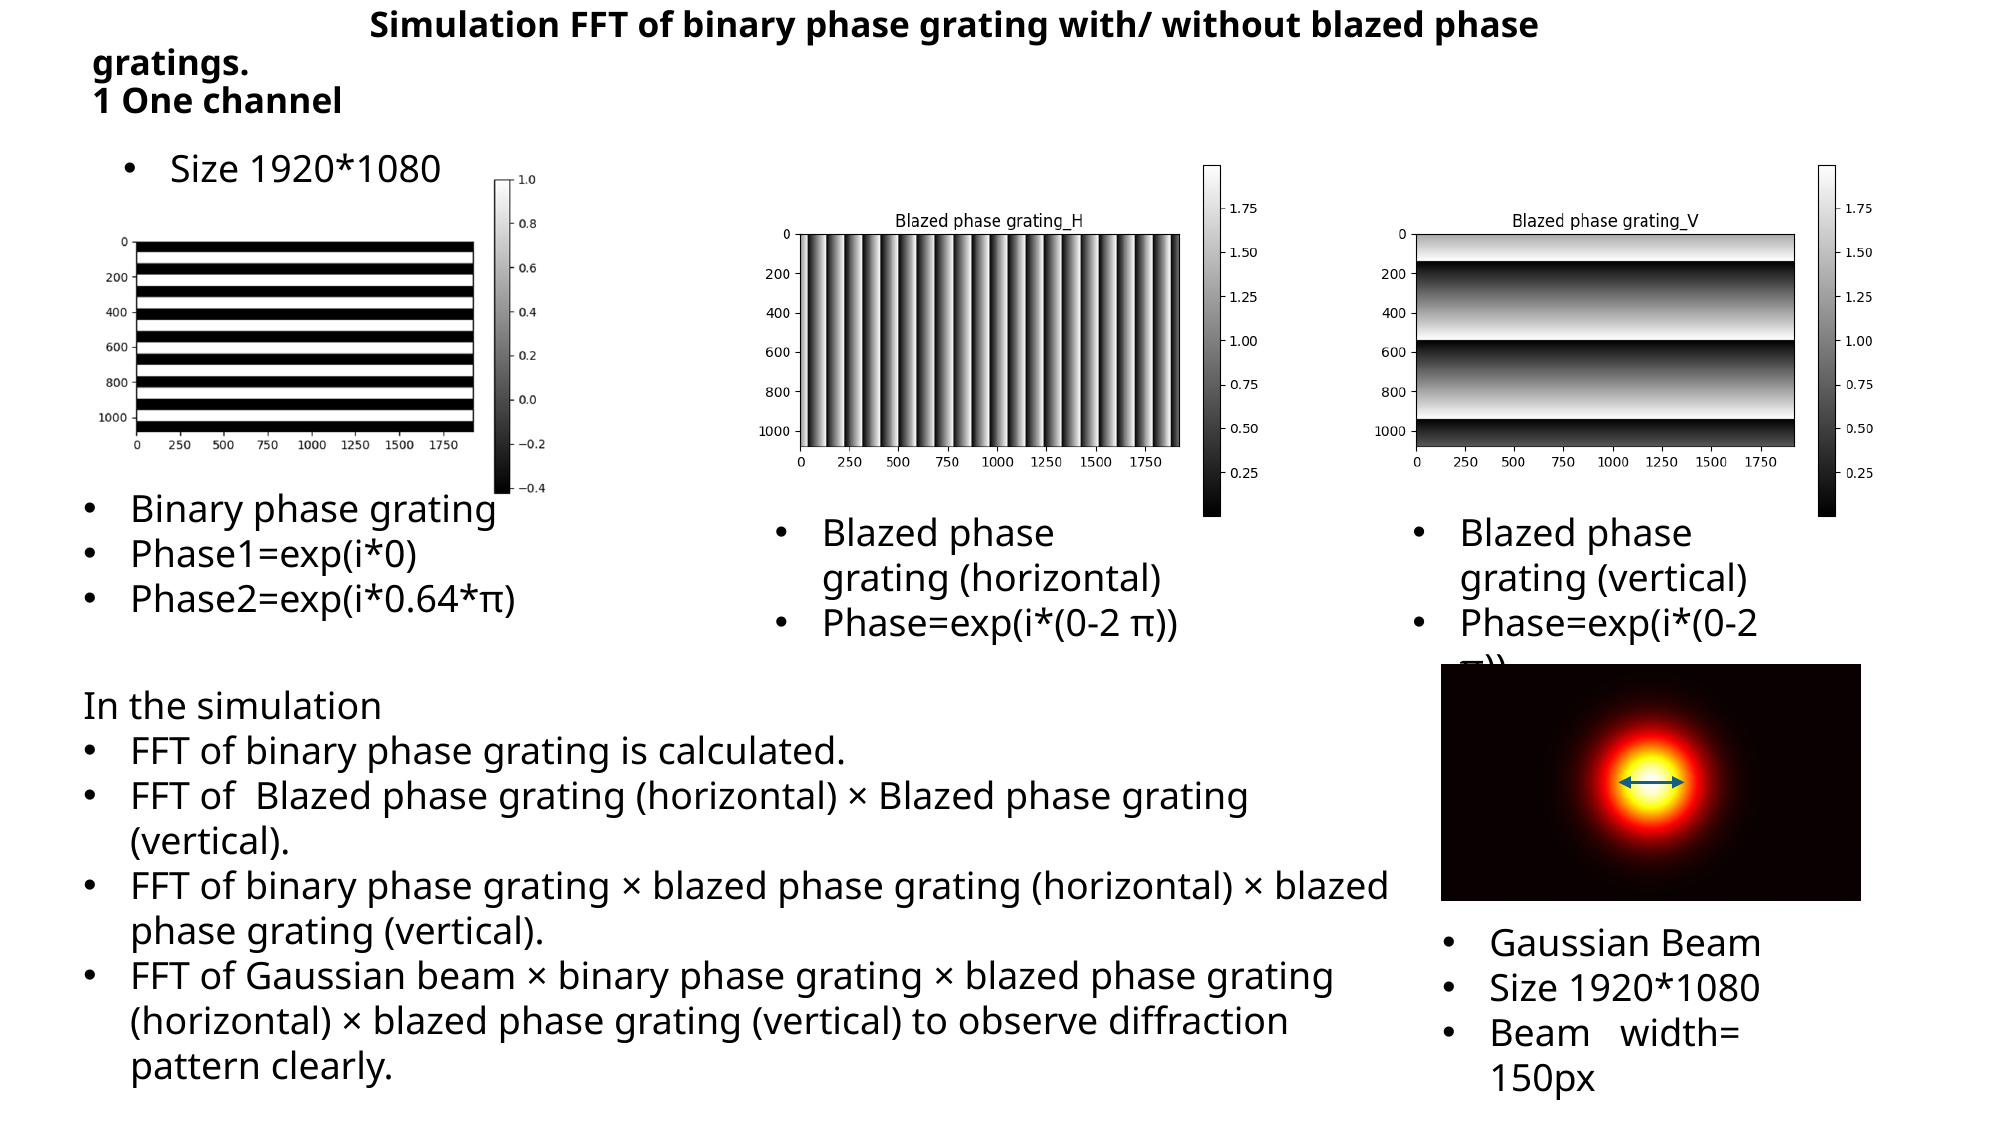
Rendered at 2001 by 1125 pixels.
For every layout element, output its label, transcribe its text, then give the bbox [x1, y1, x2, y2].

text_box Binary phase grating Phase1=exp(i*0) Phase2=exp(i*0.64*π) [68, 478, 648, 628]
text_box In the simulation FFT of binary phase grating is calculated. FFT of Blazed phase grating (horizontal) × Blazed phase grating (vertical). FFT of binary phase grating × blazed phase grating (horizontal) × blazed phase grating (vertical). FFT of Gaussian beam × binary phase grating × blazed phase grating (horizontal) × blazed phase grating (vertical) to observe diffraction pattern clearly. [68, 675, 1420, 1095]
text_box Blazed phase grating (vertical) Phase=exp(i*(0-2 π)) [1398, 567, 1812, 742]
picture [68, 129, 611, 538]
picture [1339, 108, 1950, 567]
text_box Simulation FFT of binary phase grating with/ without blazed phase gratings. 1 One channel [77, 0, 1637, 129]
picture [723, 108, 1334, 567]
text_box Blazed phase grating (horizontal) Phase=exp(i*(0-2 π)) [760, 567, 1203, 675]
text_box Gaussian Beam Size 1920*1080 Beam width= 150px [1427, 911, 1861, 1107]
picture [1440, 663, 1862, 901]
